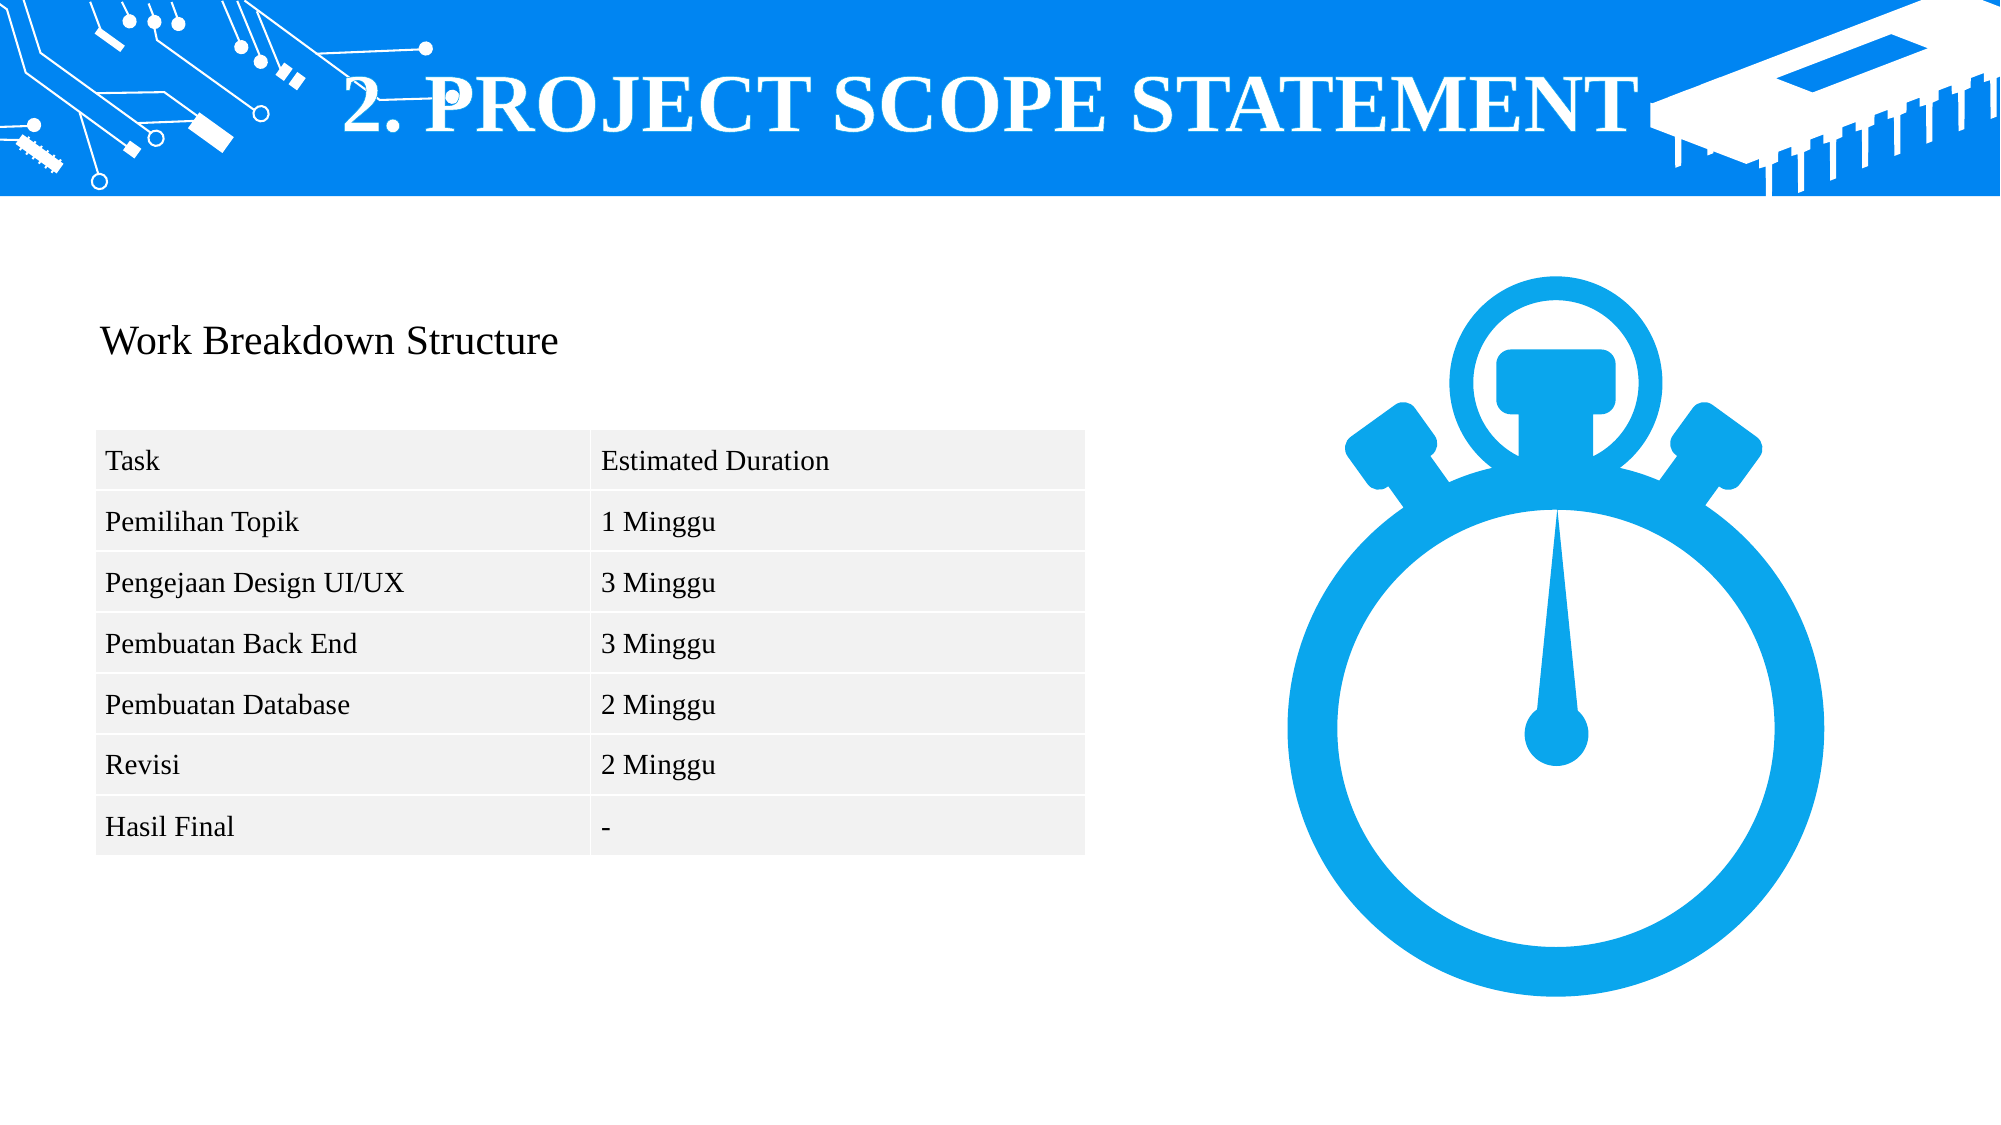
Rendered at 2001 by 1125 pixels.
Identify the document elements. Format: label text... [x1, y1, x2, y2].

list 2. PROJECT SCOPE STATEMENT [40, 45, 1940, 164]
table_cell 3 Minggu [591, 552, 1085, 611]
table_header Estimated Duration [591, 430, 1085, 489]
table_cell Pemilihan Topik [96, 491, 590, 550]
text_box [1286, 275, 1826, 998]
table_cell Pembuatan Database [96, 674, 590, 733]
text_box Work Breakdown Structure [85, 305, 753, 371]
table_cell Pengejaan Design UI/UX [96, 552, 590, 611]
table_cell 3 Minggu [591, 613, 1085, 672]
table_cell Revisi [96, 735, 590, 794]
table_cell 2 Minggu [591, 674, 1085, 733]
table_cell - [591, 796, 1085, 855]
table_cell Hasil Final [96, 796, 590, 855]
table_header Task [96, 430, 590, 489]
table_cell 2 Minggu [591, 735, 1085, 794]
table_cell 1 Minggu [591, 491, 1085, 550]
table_cell Pembuatan Back End [96, 613, 590, 672]
